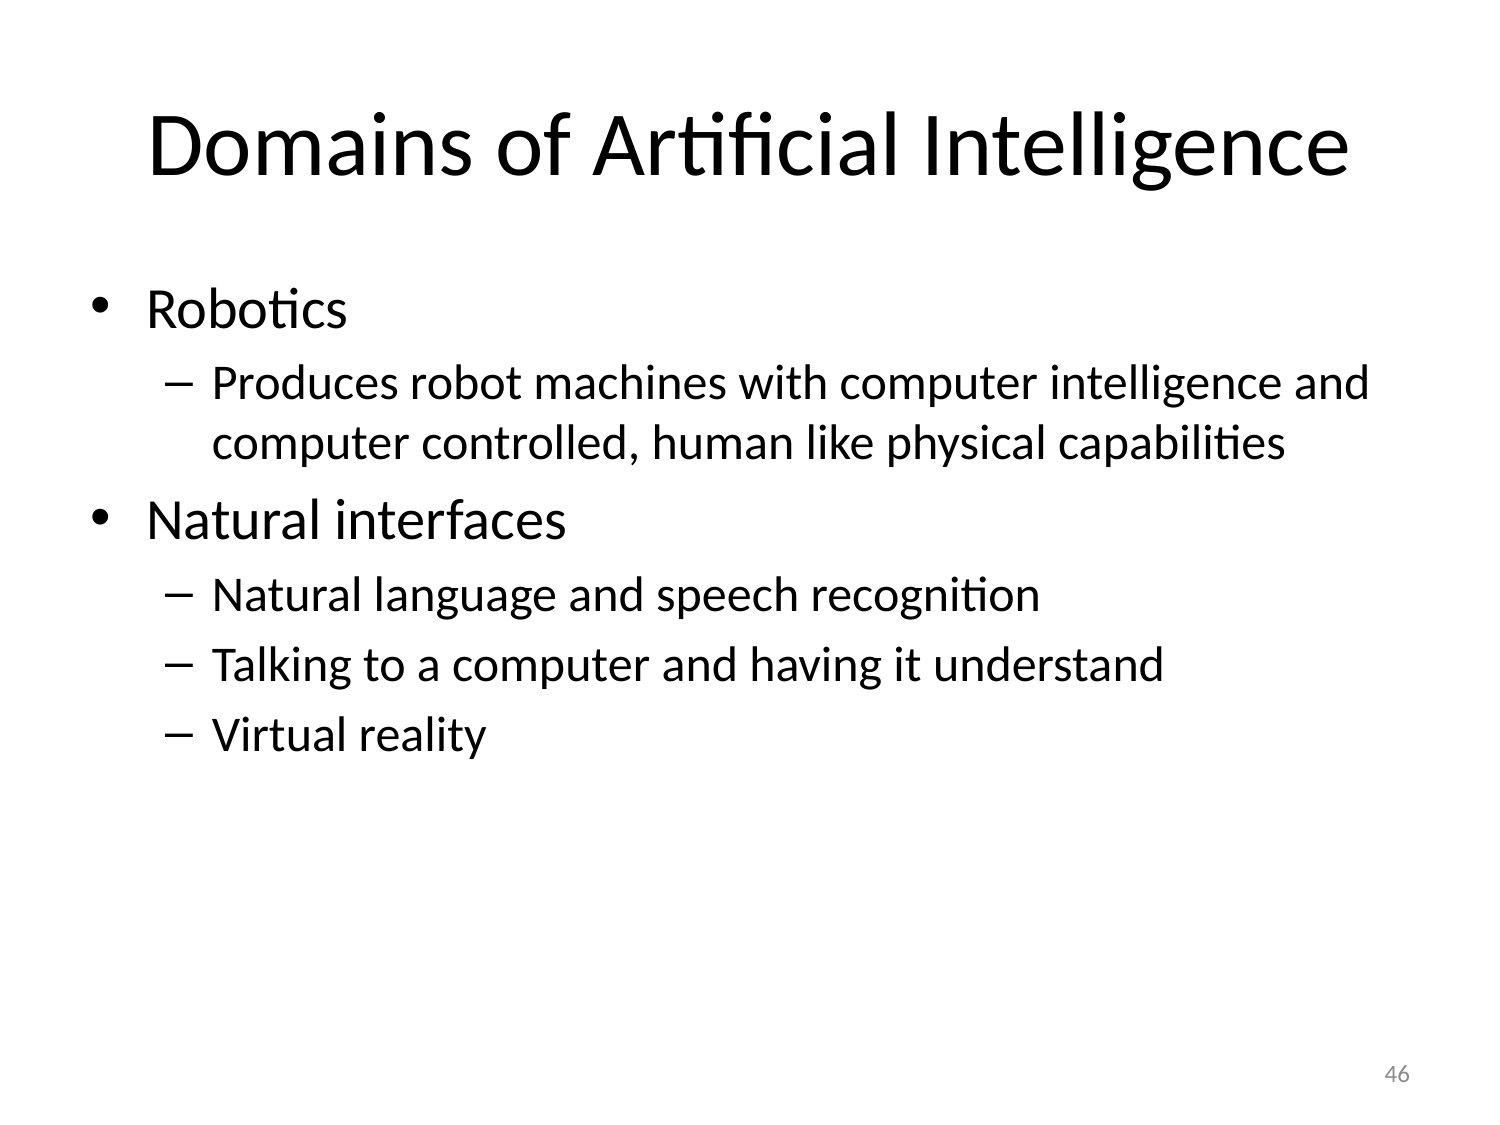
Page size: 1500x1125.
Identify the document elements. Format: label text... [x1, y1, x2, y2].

title Domains of Artificial Intelligence [75, 45, 1425, 233]
slide_number 46 [1074, 1042, 1425, 1103]
list Robotics Produces robot machines with computer intelligence and computer controlled, human like physical capabilities Natural interfaces Natural language and speech recognition Talking to a computer and having it understand Virtual reality [75, 262, 1425, 1005]
